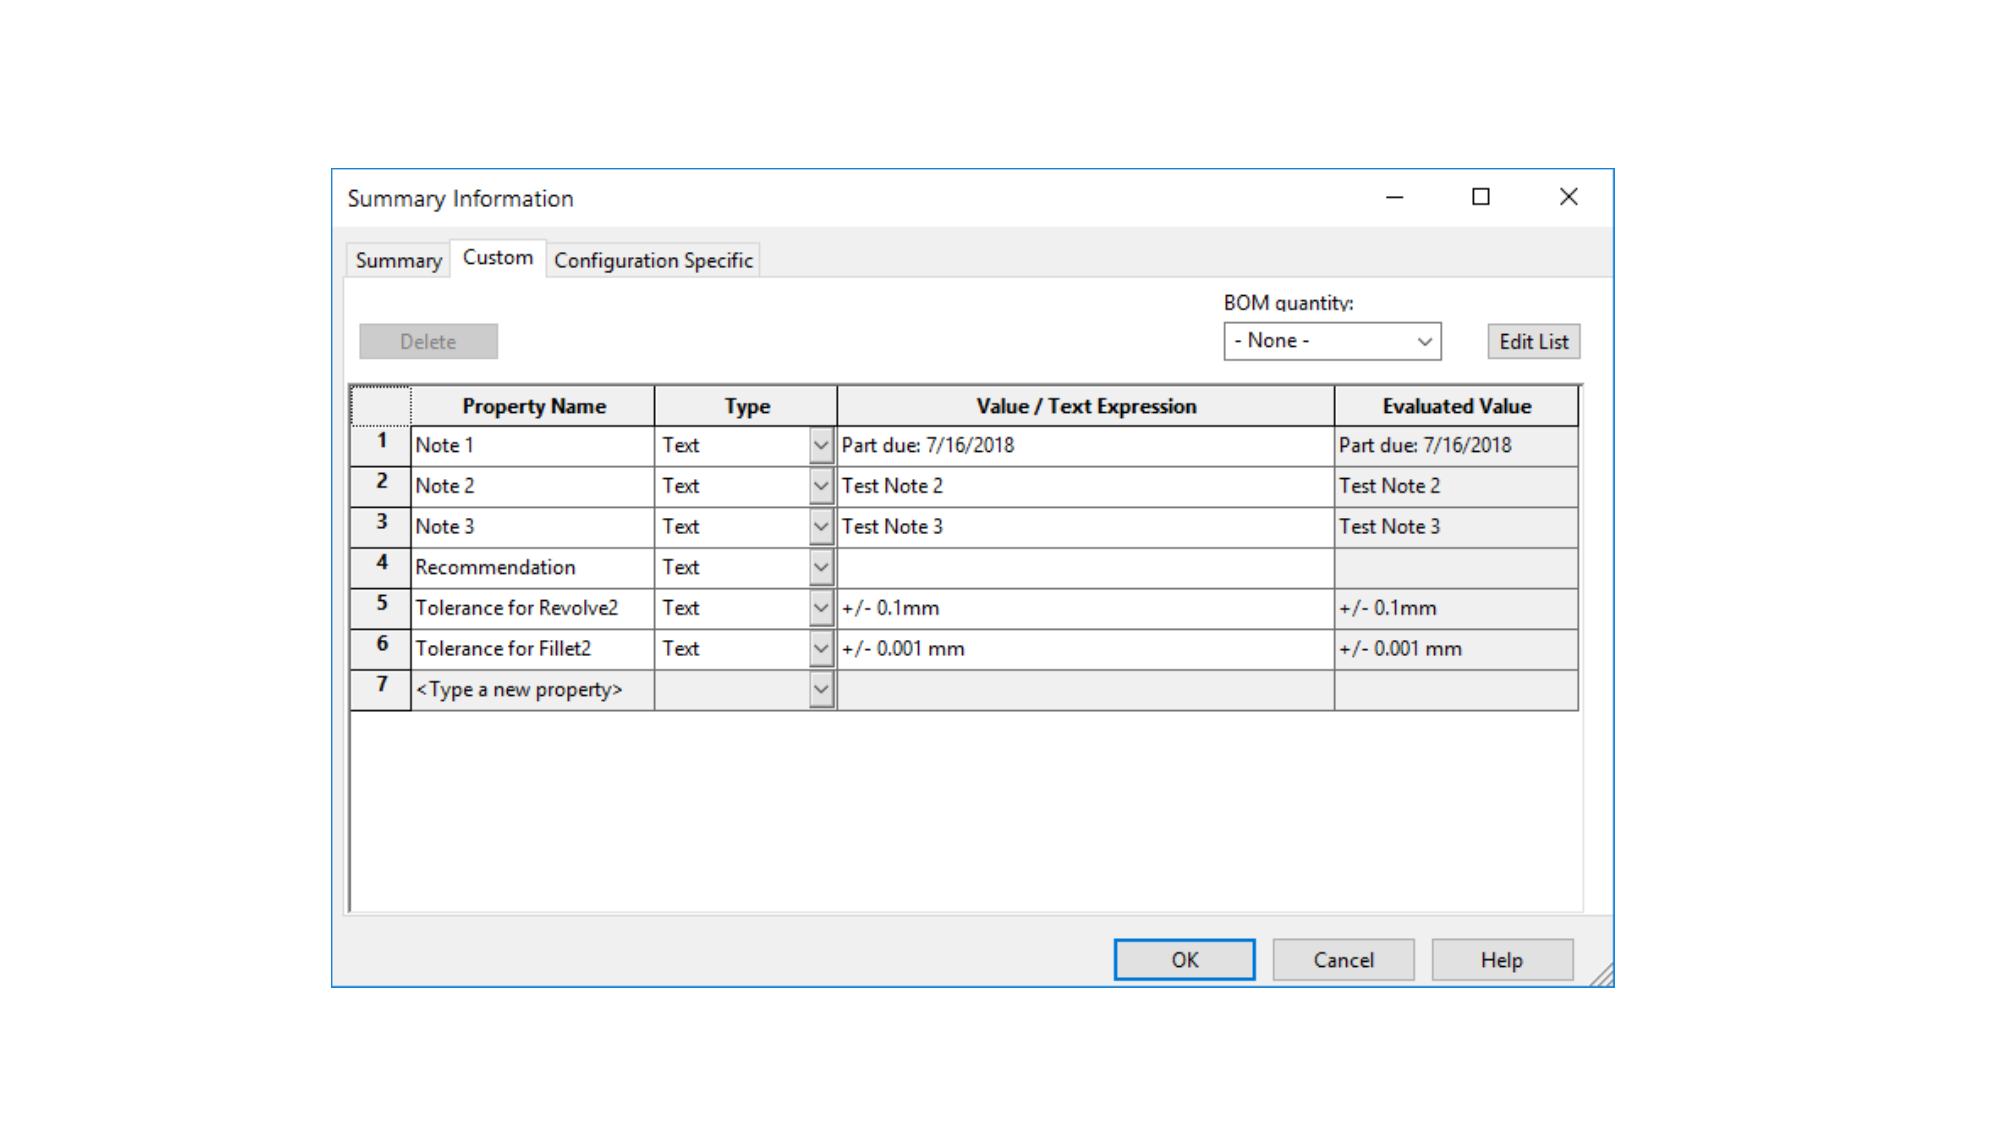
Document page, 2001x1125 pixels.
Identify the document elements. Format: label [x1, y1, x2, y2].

picture [331, 168, 1615, 988]
